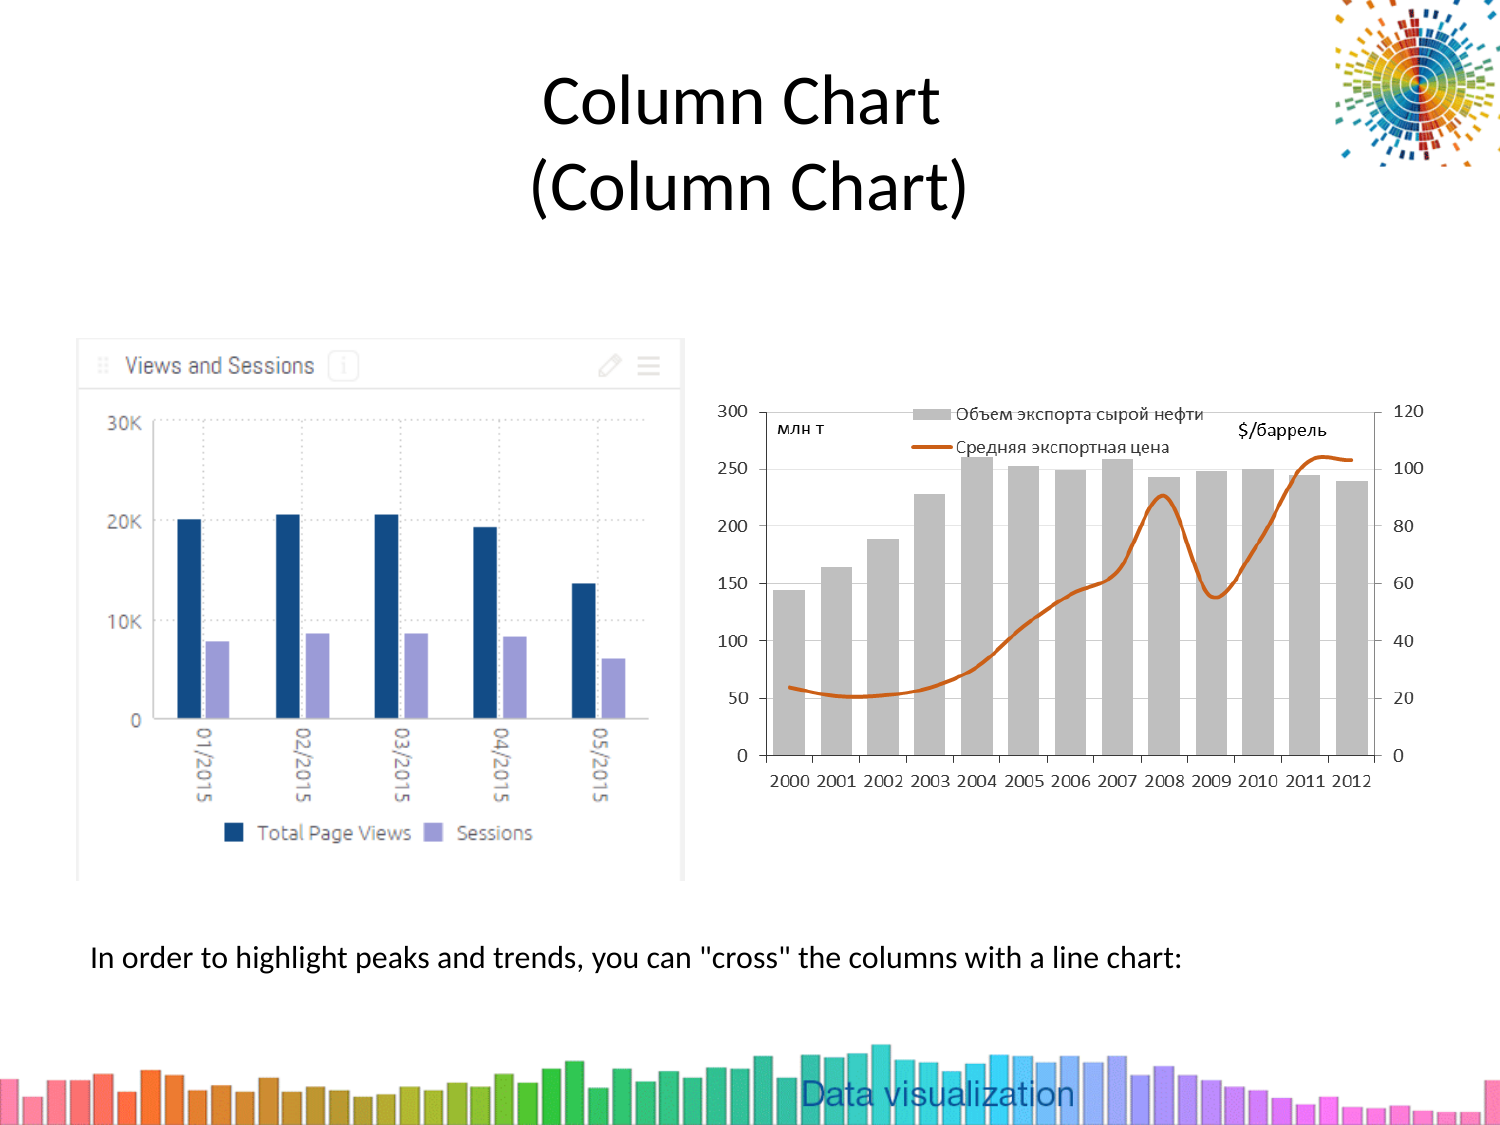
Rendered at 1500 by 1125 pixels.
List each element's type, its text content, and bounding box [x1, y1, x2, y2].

title Column Chart (Column Chart) [75, 45, 1425, 233]
list In order to highlight peaks and trends, you can "cross" the columns with a line chart: [75, 928, 1425, 1005]
picture [0, 0, 1500, 1125]
